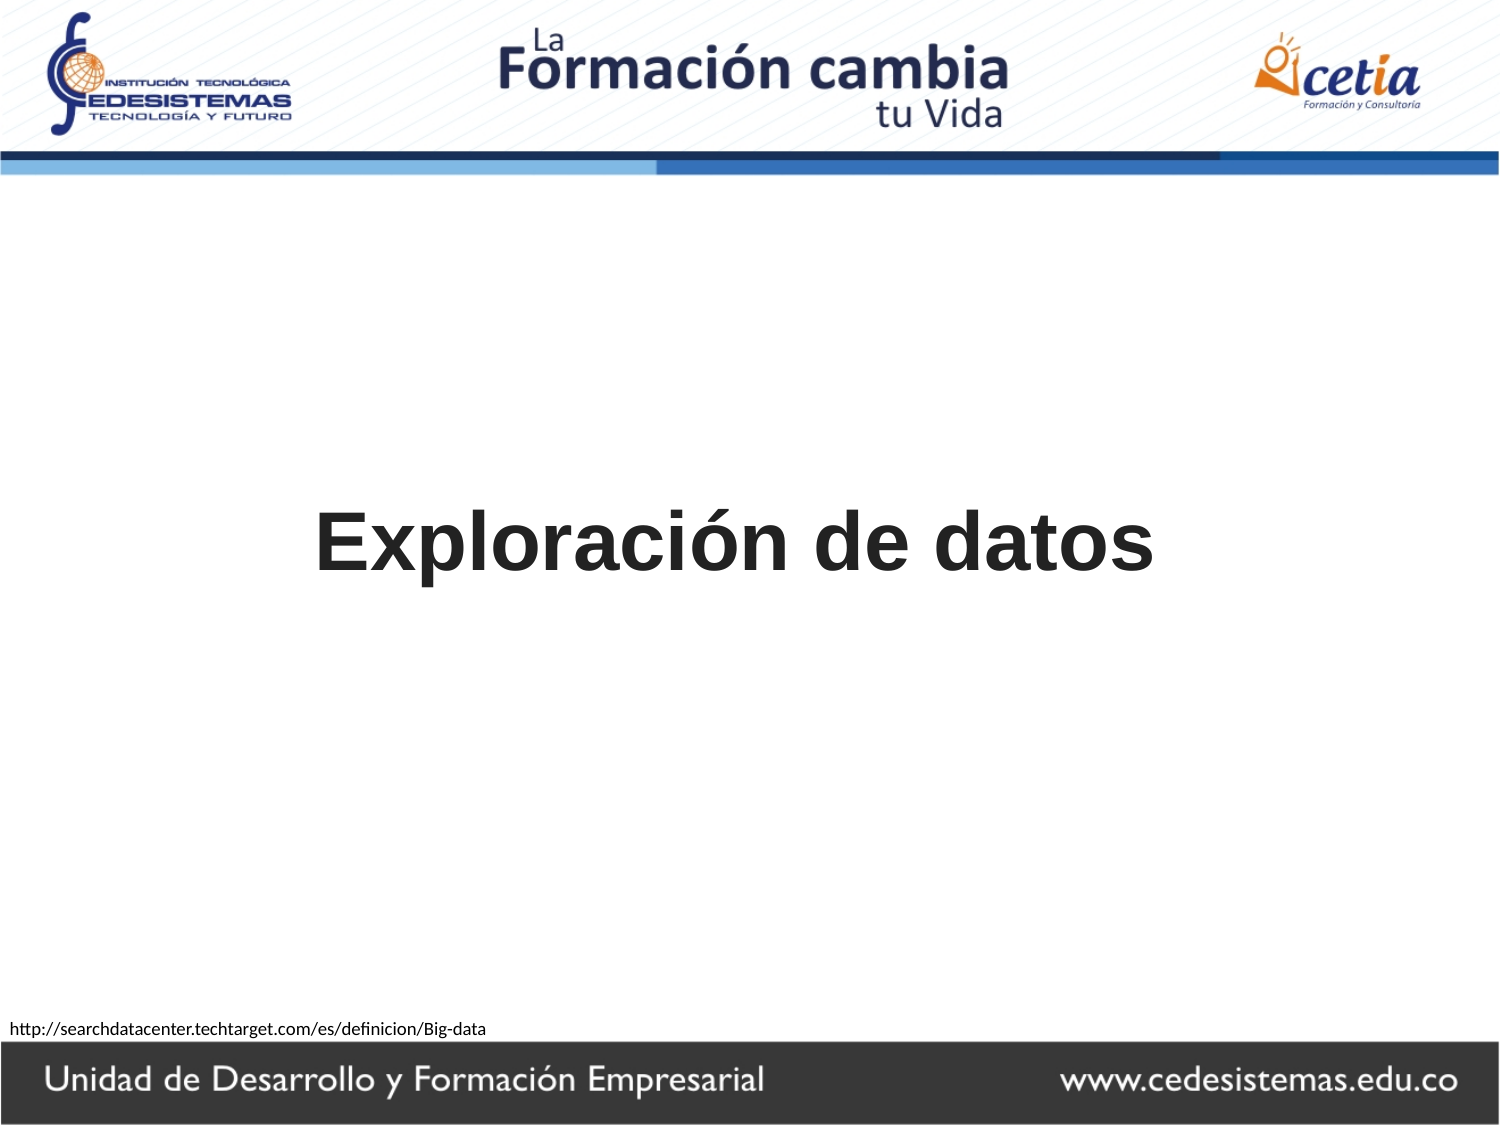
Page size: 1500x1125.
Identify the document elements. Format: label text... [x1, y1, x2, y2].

text_box Exploración de datos [0, 479, 1471, 595]
text_box http://searchdatacenter.techtarget.com/es/definicion/Big-data [0, 1008, 1471, 1047]
picture [0, 0, 1500, 1125]
